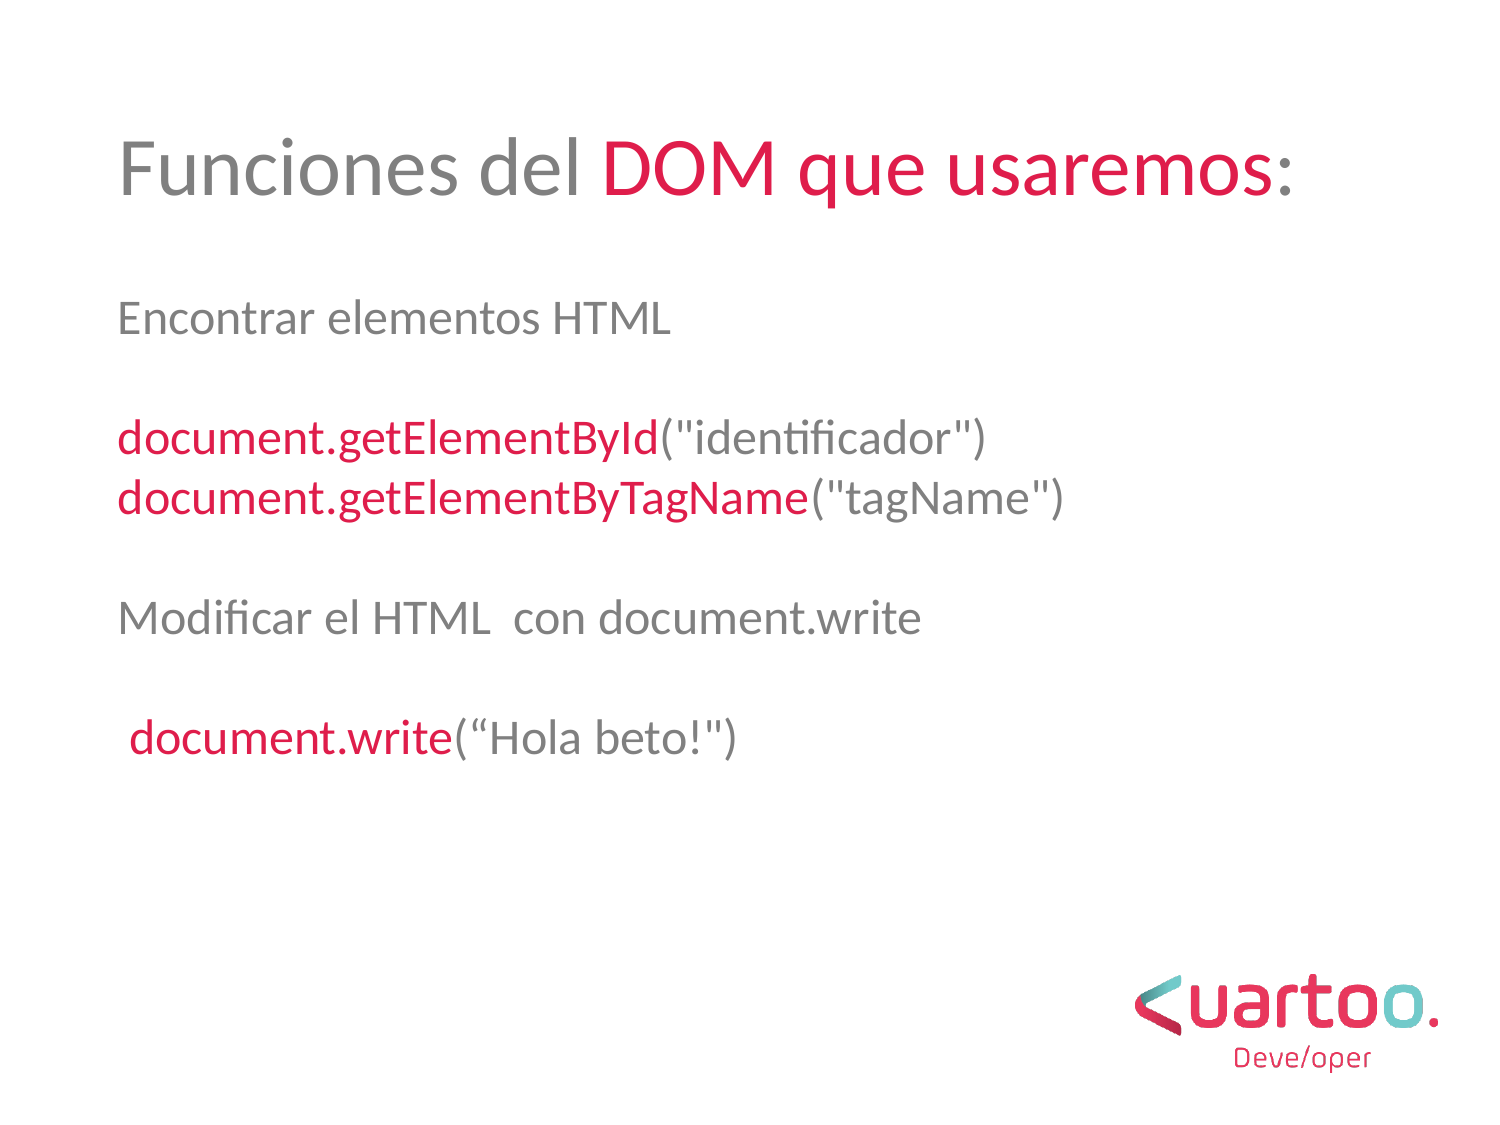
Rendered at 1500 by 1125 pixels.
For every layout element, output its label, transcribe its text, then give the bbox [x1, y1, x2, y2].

text_box Encontrar elementos HTML document.getElementById("identificador") document.getElementByTagName("tagName") Modificar el HTML con document.write document.write(“Hola beto!") [103, 277, 1370, 772]
picture [1135, 974, 1438, 1074]
title Funciones del DOM que usaremos: [103, 59, 1397, 278]
